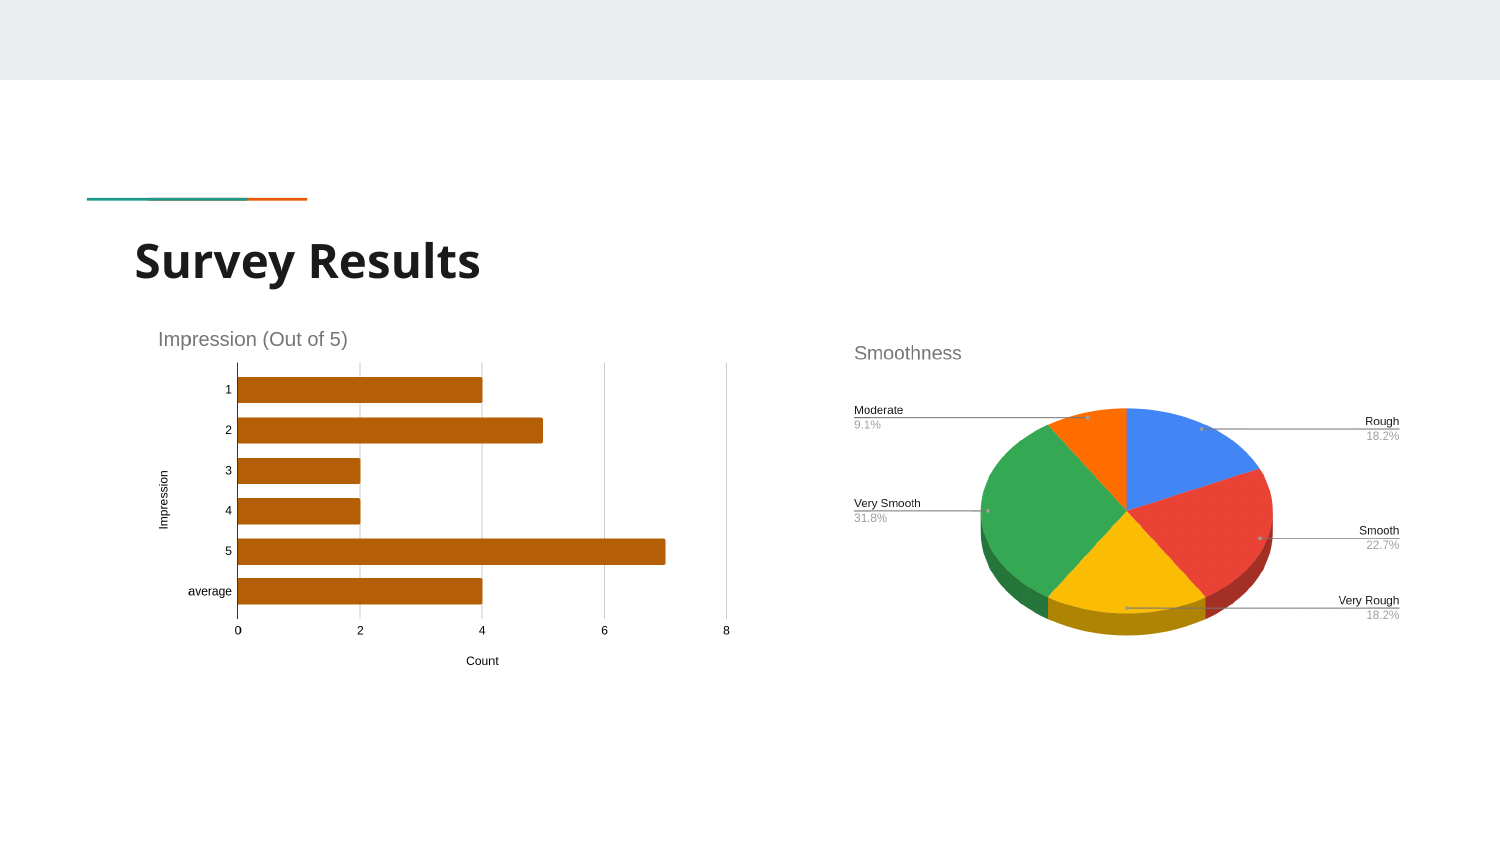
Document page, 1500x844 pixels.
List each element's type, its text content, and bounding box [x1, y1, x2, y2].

picture [139, 311, 745, 686]
picture [836, 326, 1418, 686]
title Survey Results [119, 216, 1381, 305]
